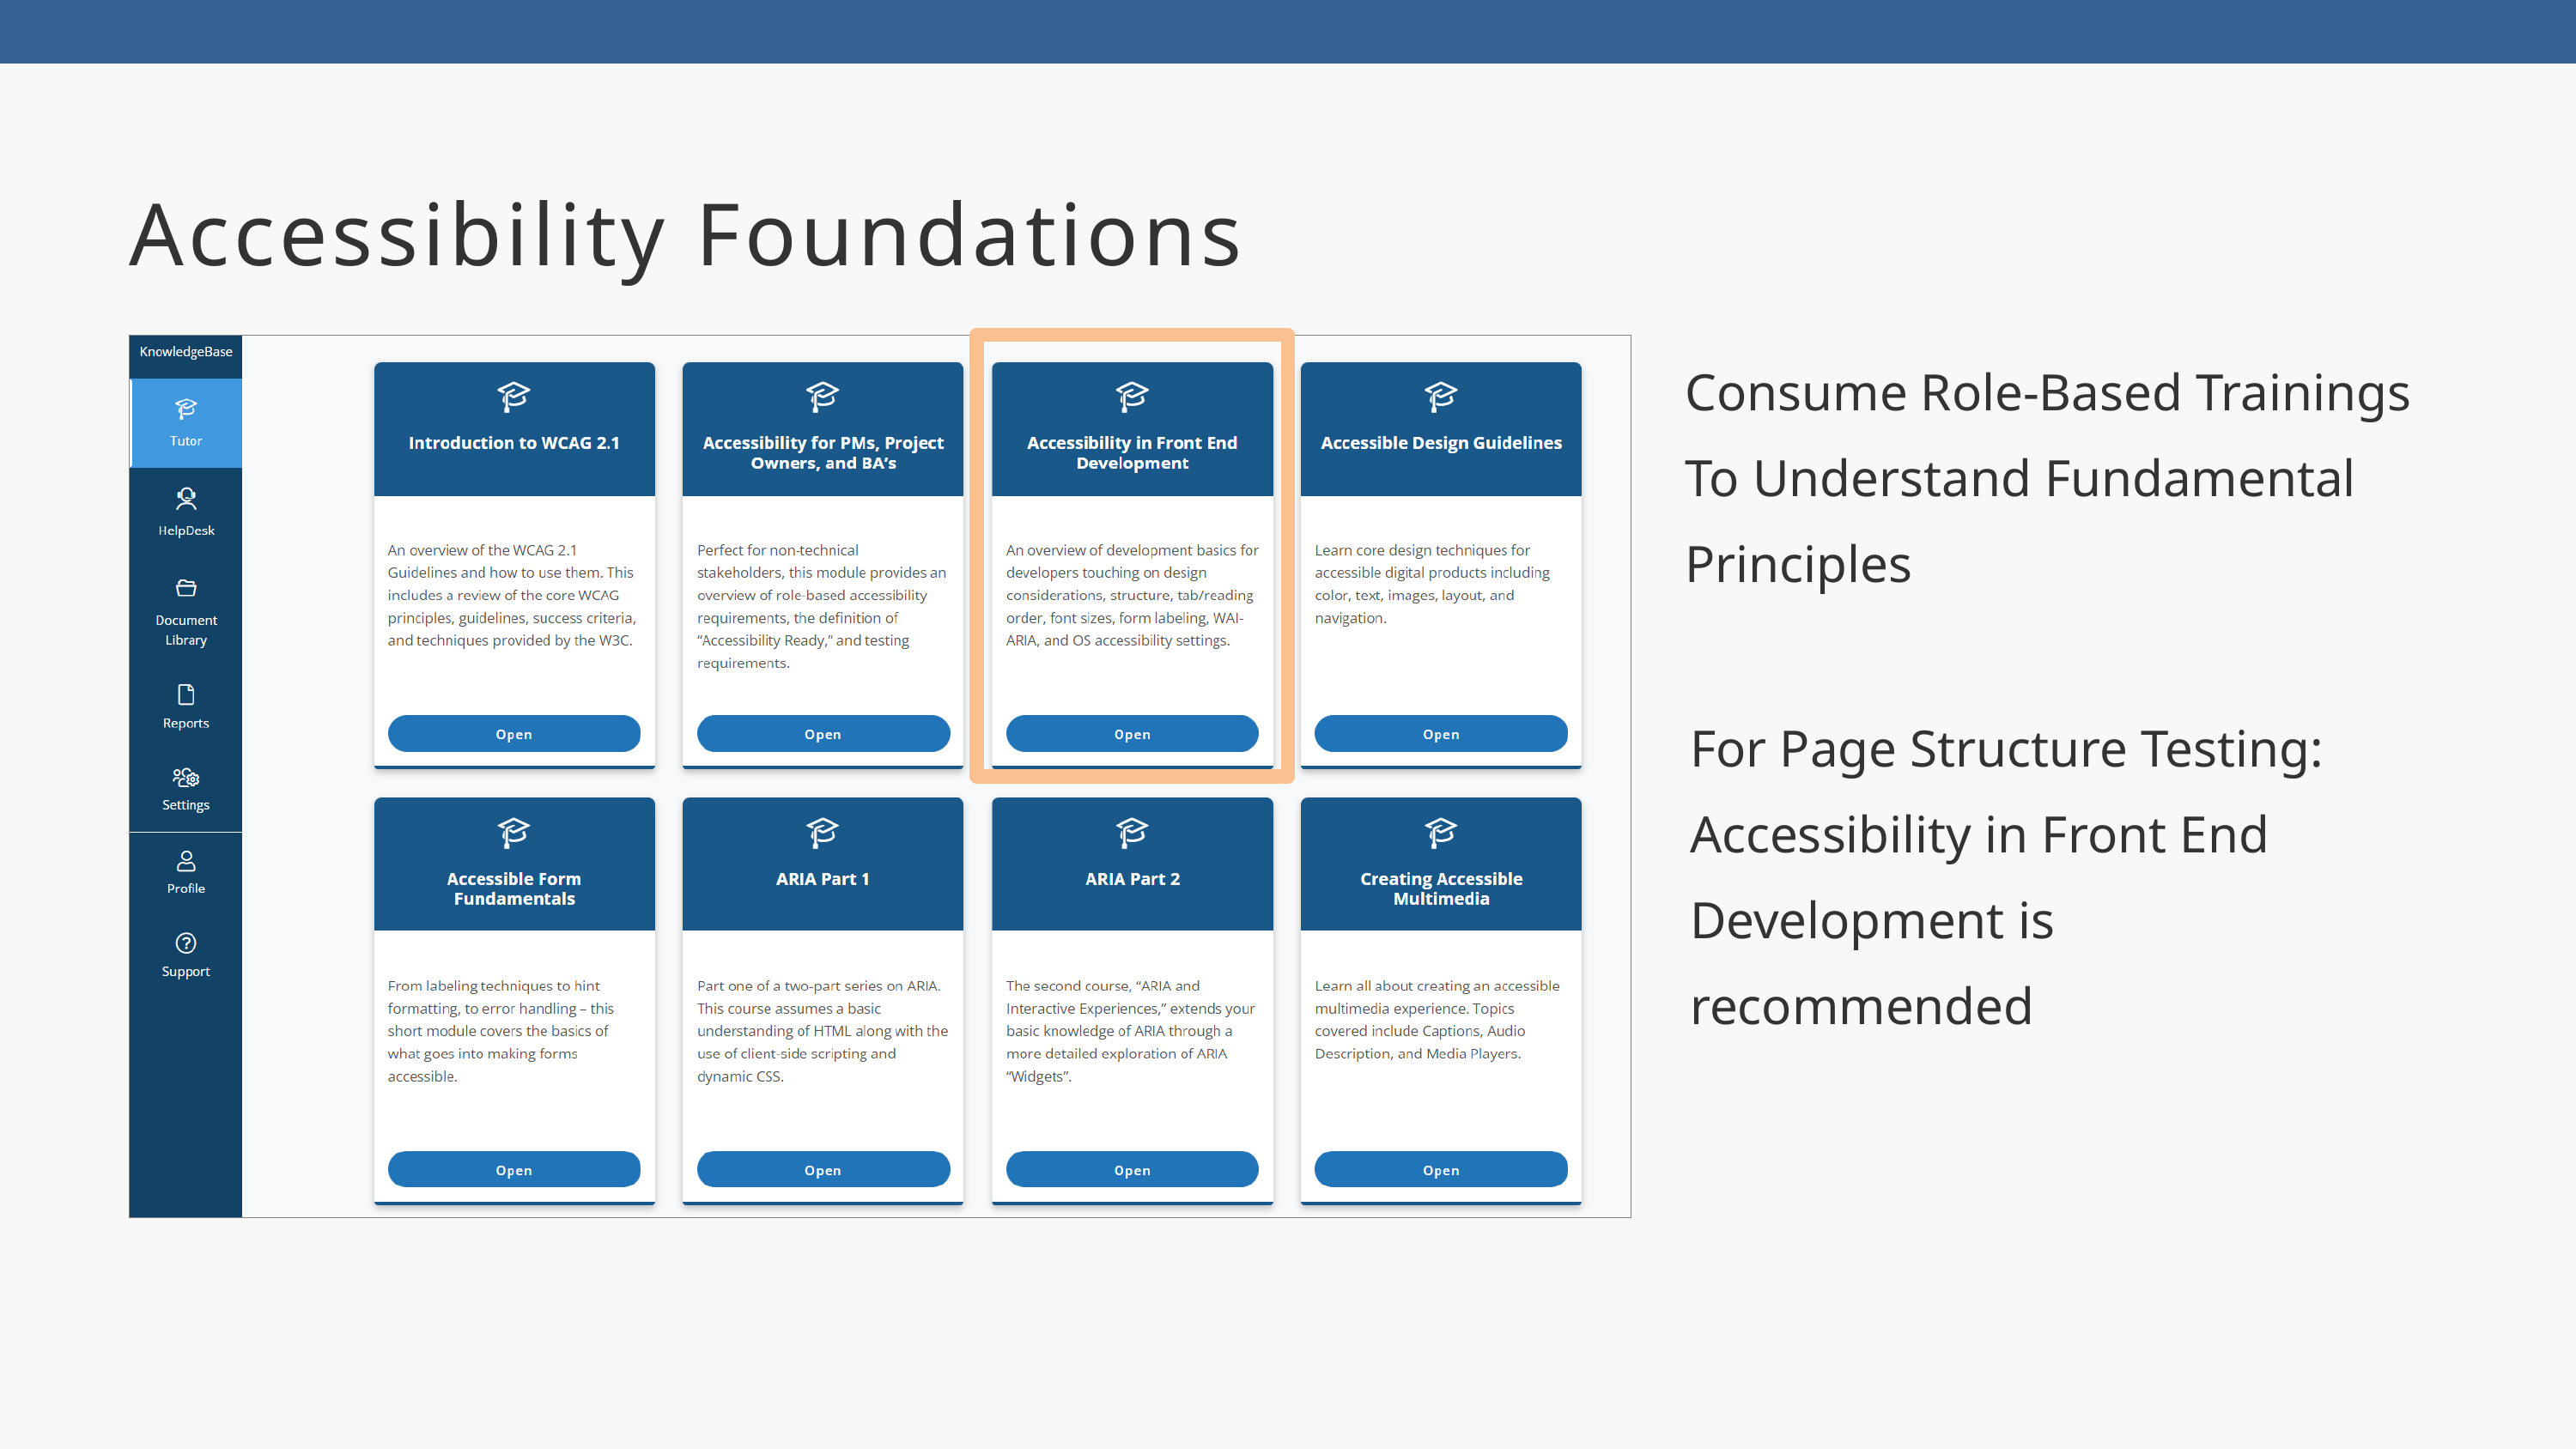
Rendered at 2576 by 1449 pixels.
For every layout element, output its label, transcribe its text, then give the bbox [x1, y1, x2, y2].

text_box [0, 0, 2576, 64]
picture [128, 334, 1632, 1218]
text_box For Page Structure Testing: Accessibility in Front End Development is recommended [1690, 691, 2356, 1035]
text_box Accessibility Foundations [129, 111, 2292, 283]
text_box Consume Role-Based Trainings To Understand Fundamental Principles [1685, 335, 2415, 593]
